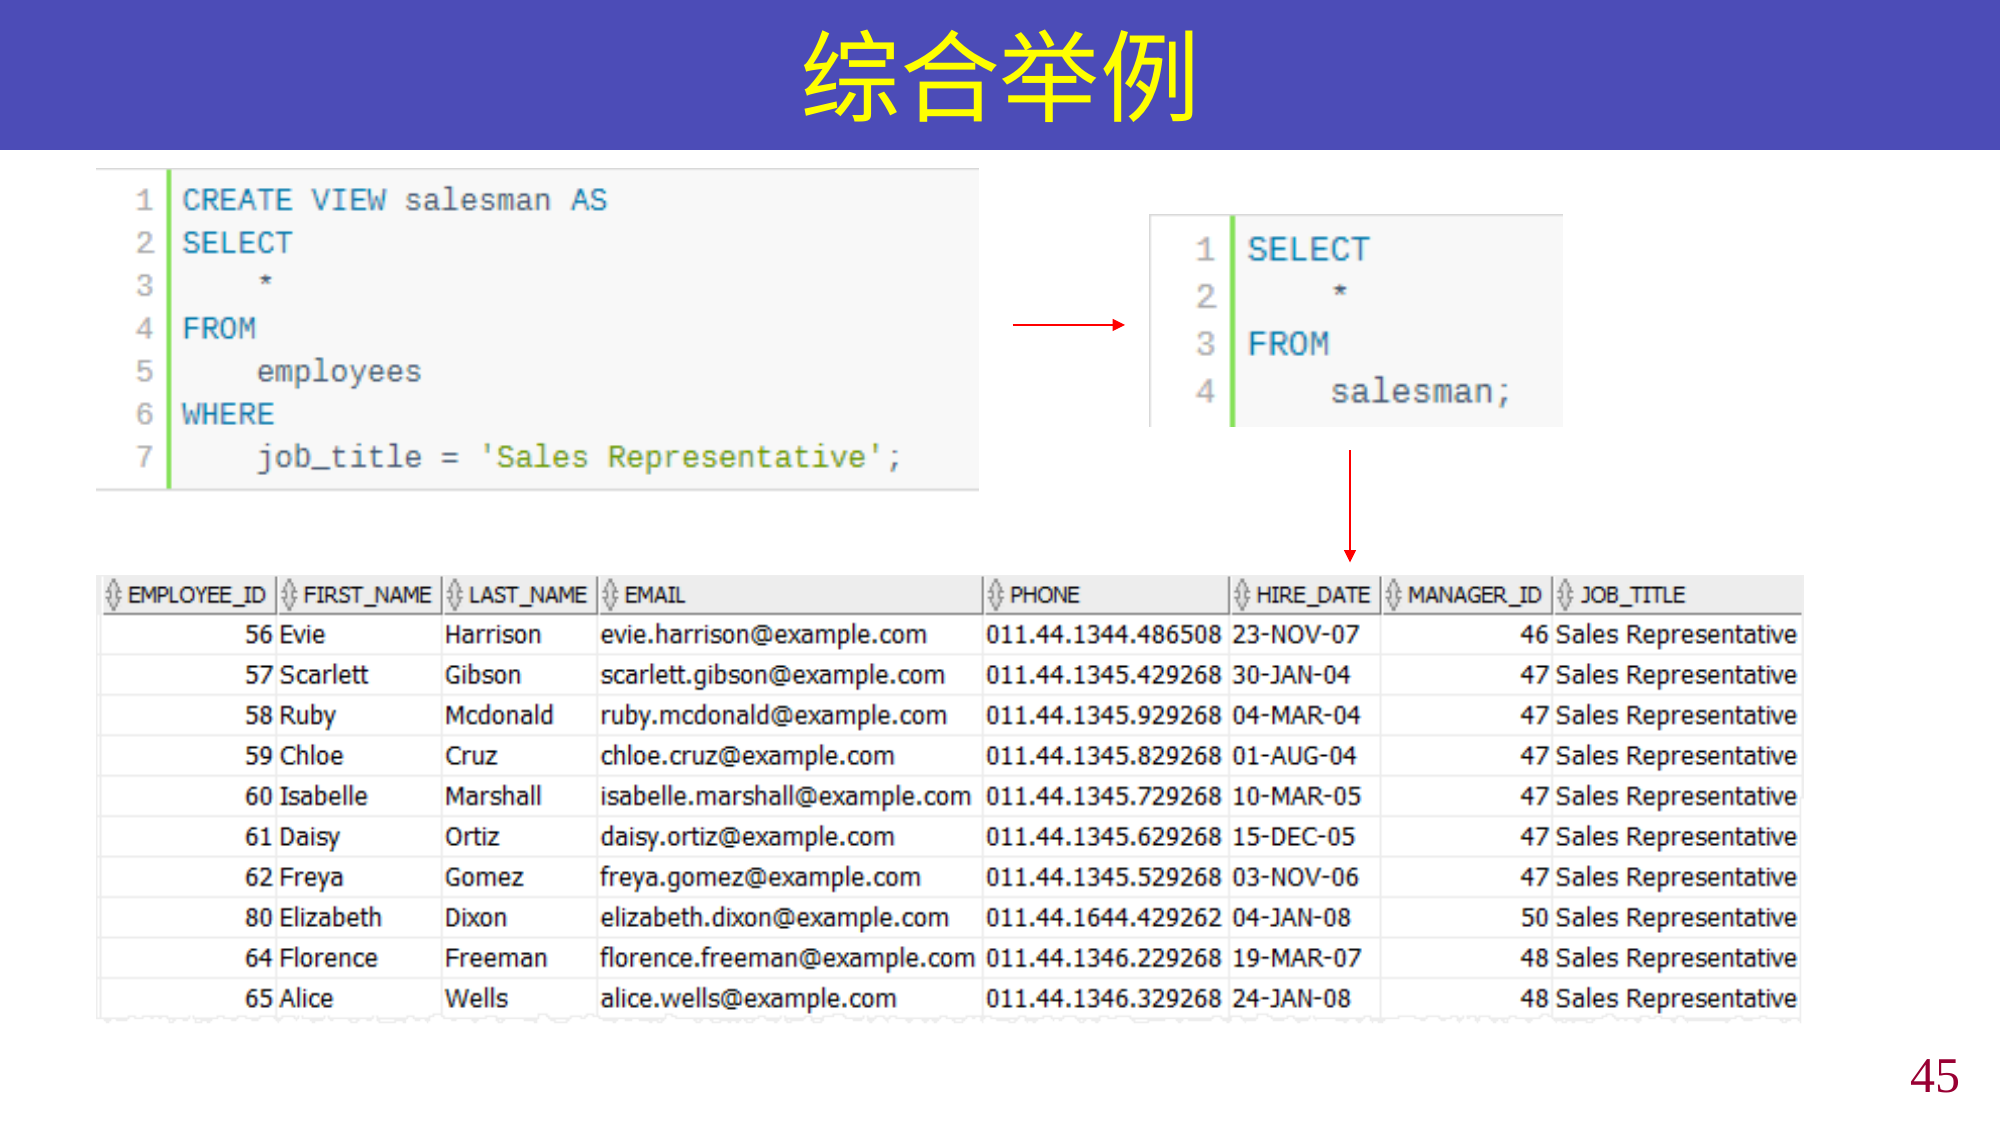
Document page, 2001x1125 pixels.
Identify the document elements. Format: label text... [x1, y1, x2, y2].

title 综合举例 [0, 0, 2000, 150]
slide_number 44 [1550, 1048, 1975, 1096]
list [95, 168, 979, 495]
picture [95, 575, 1804, 1026]
picture [1149, 213, 1563, 428]
